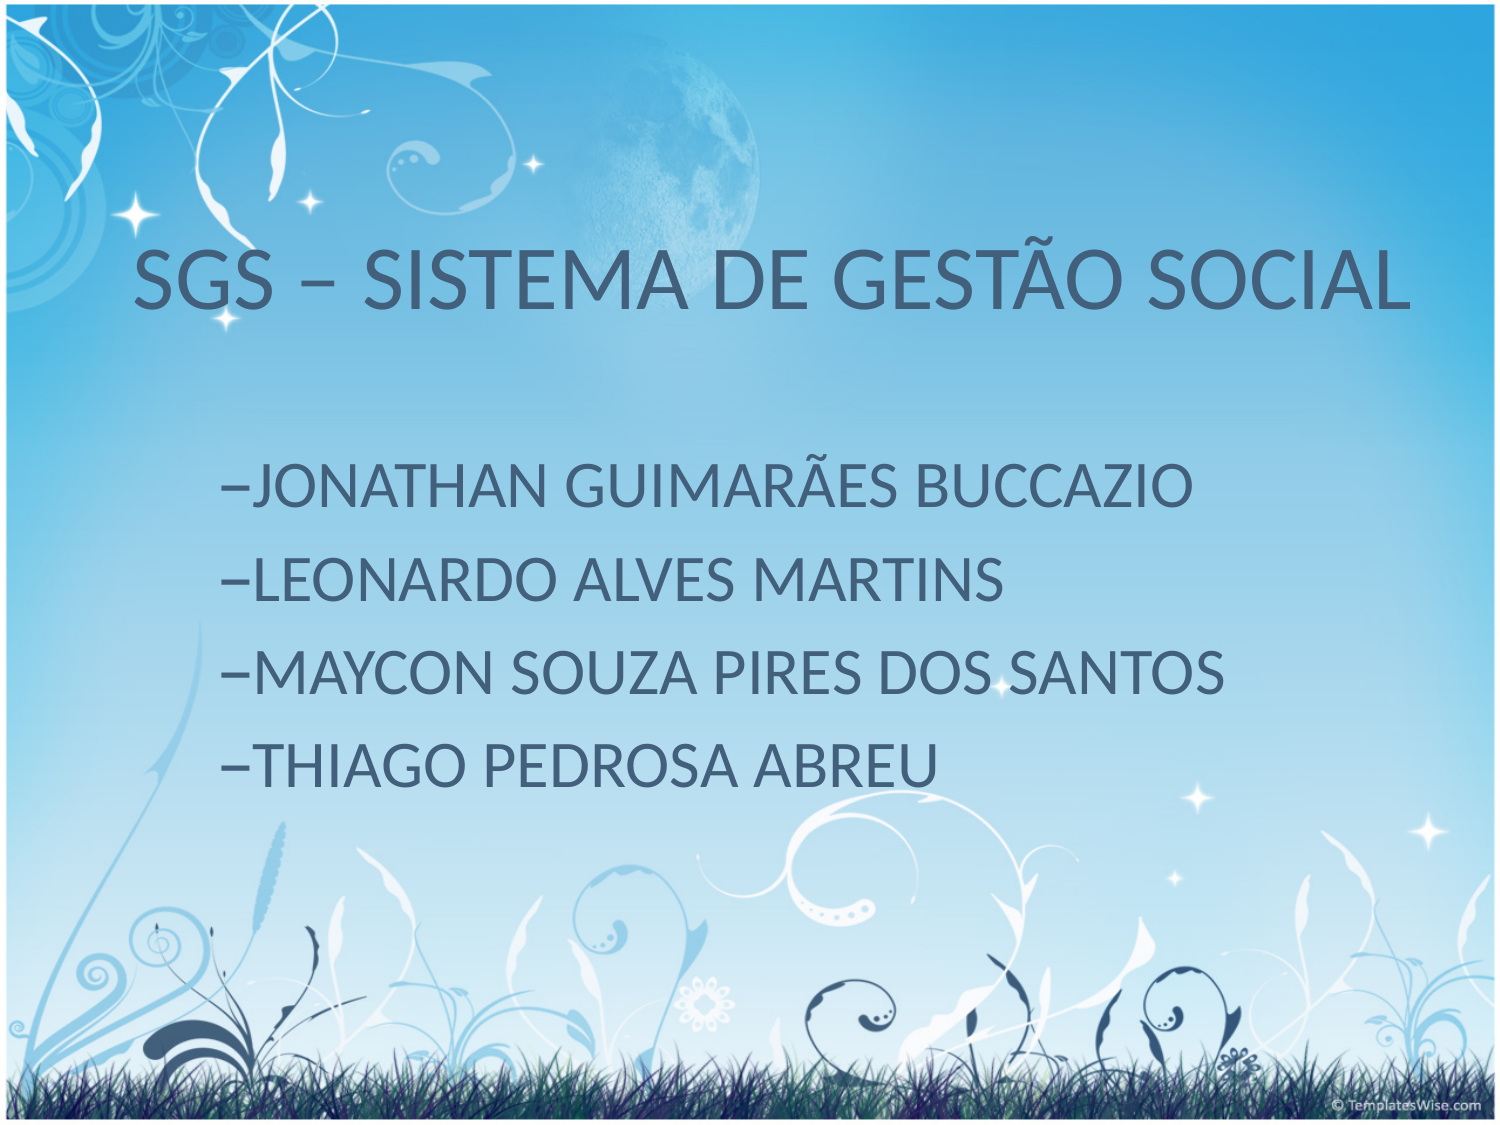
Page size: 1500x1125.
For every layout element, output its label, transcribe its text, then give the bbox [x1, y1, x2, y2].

title SGS – SISTEMA DE GESTÃO SOCIAL [105, 152, 1442, 394]
picture [0, 0, 1500, 1125]
subtitle JONATHAN GUIMARÃES BUCCAZIO LEONARDO ALVES MARTINS MAYCON SOUZA PIRES DOS SANTOS THIAGO PEDROSA ABREU [128, 433, 1372, 722]
